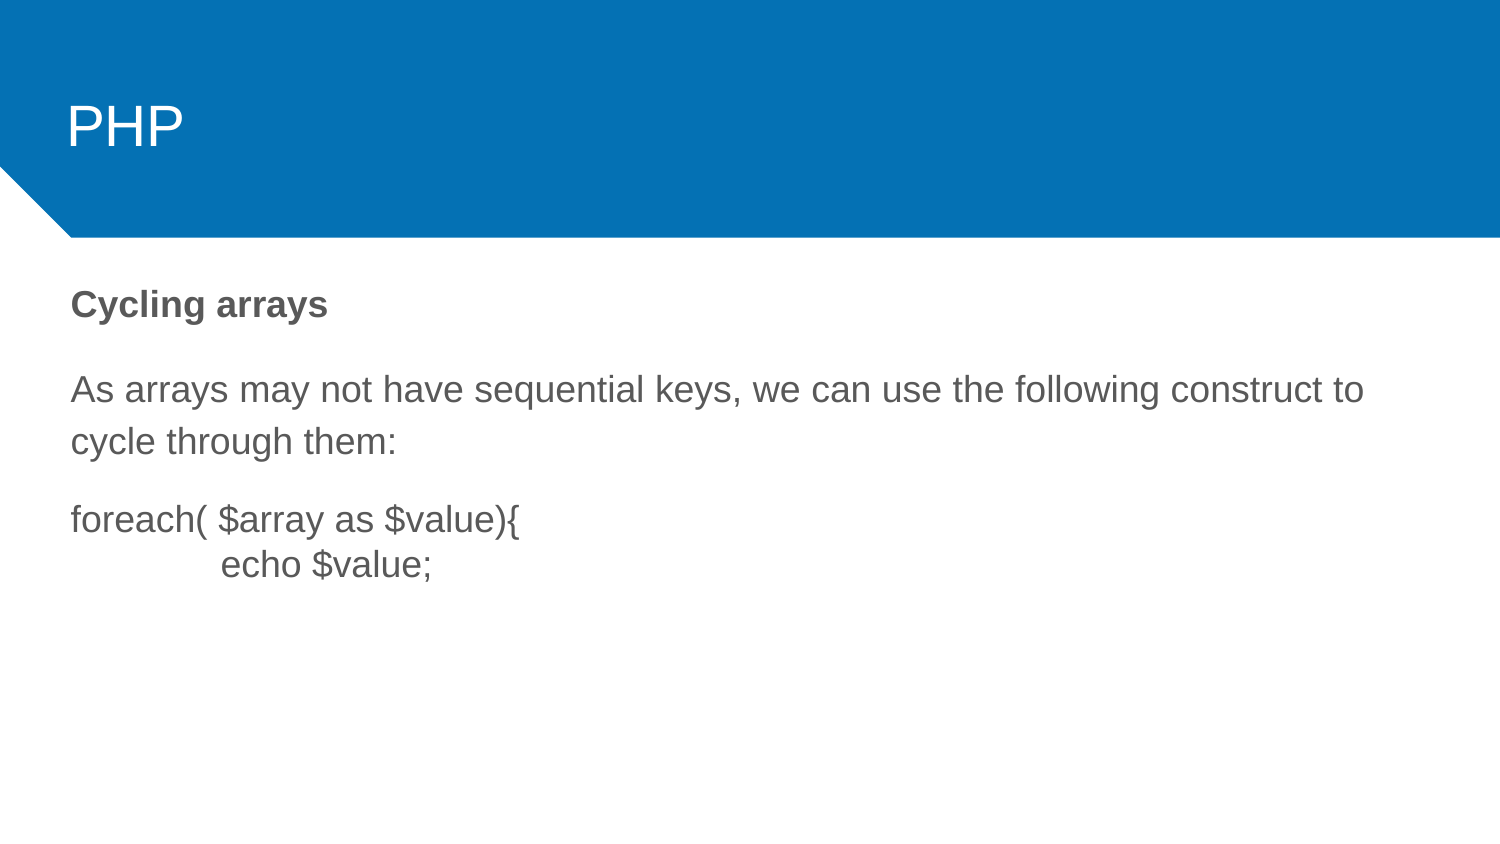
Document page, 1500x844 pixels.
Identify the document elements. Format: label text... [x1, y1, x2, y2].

title PHP [51, 72, 1449, 167]
list Cycling arrays As arrays may not have sequential keys, we can use the following construct to cycle through them: foreach( $array as $value){ echo $value; [55, 258, 1454, 819]
